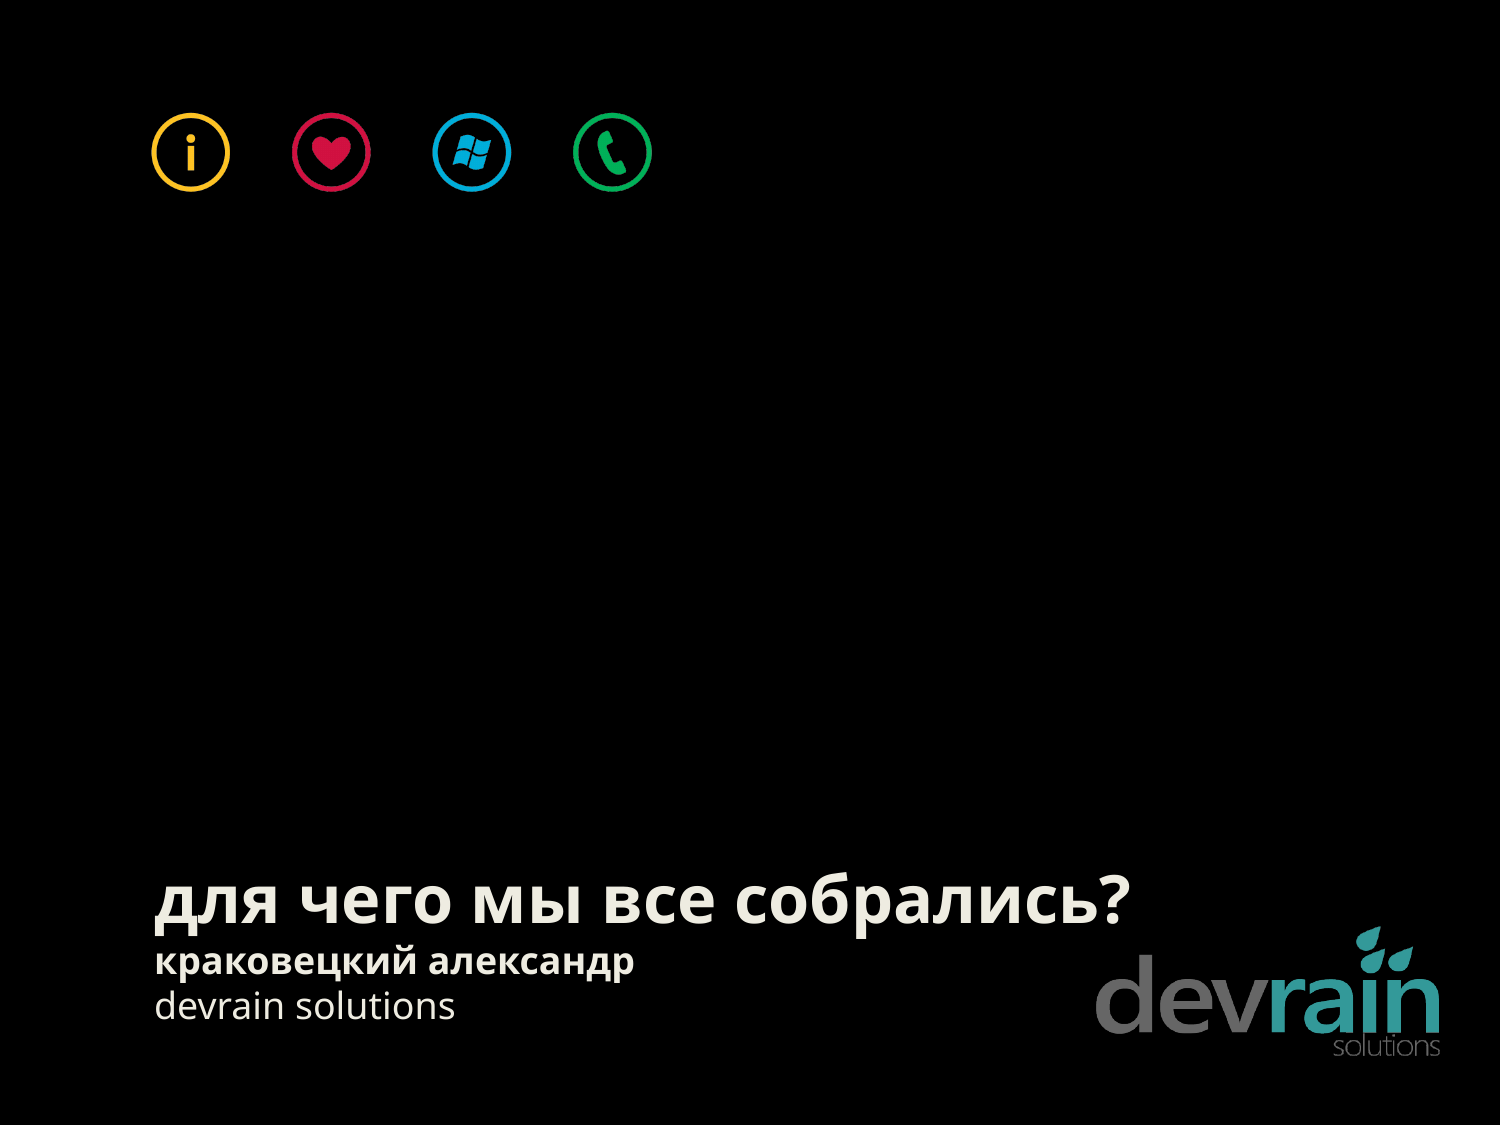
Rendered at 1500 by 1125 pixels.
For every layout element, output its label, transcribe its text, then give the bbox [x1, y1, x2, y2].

picture [1095, 925, 1441, 1058]
text_box для чего мы все собрались? краковецкий александр devrain solutions [139, 849, 1402, 1035]
picture [137, 95, 663, 213]
